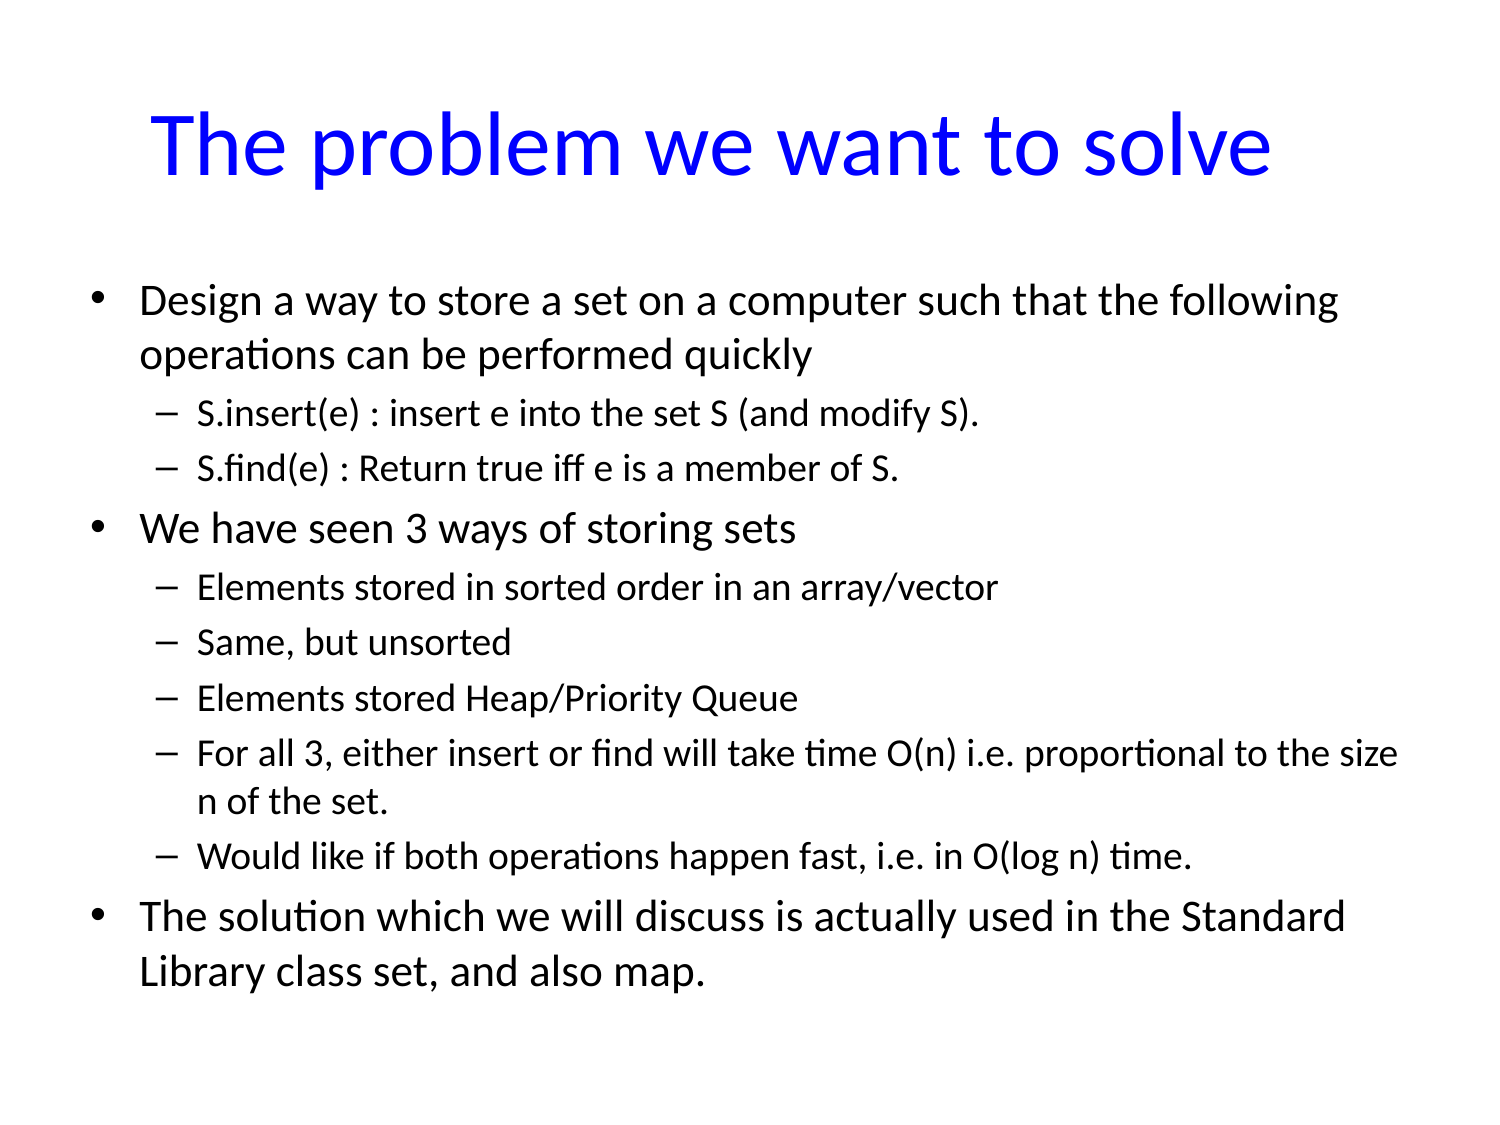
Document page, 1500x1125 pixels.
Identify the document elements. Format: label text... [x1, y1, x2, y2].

title The problem we want to solve [75, 45, 1425, 233]
list Design a way to store a set on a computer such that the following operations can be performed quickly S.insert(e) : insert e into the set S (and modify S). S.find(e) : Return true iff e is a member of S. We have seen 3 ways of storing sets Elements stored in sorted order in an array/vector Same, but unsorted Elements stored Heap/Priority Queue For all 3, either insert or find will take time O(n) i.e. proportional to the size n of the set. Would like if both operations happen fast, i.e. in O(log n) time. The solution which we will discuss is actually used in the Standard Library class set, and also map. [75, 262, 1425, 1005]
